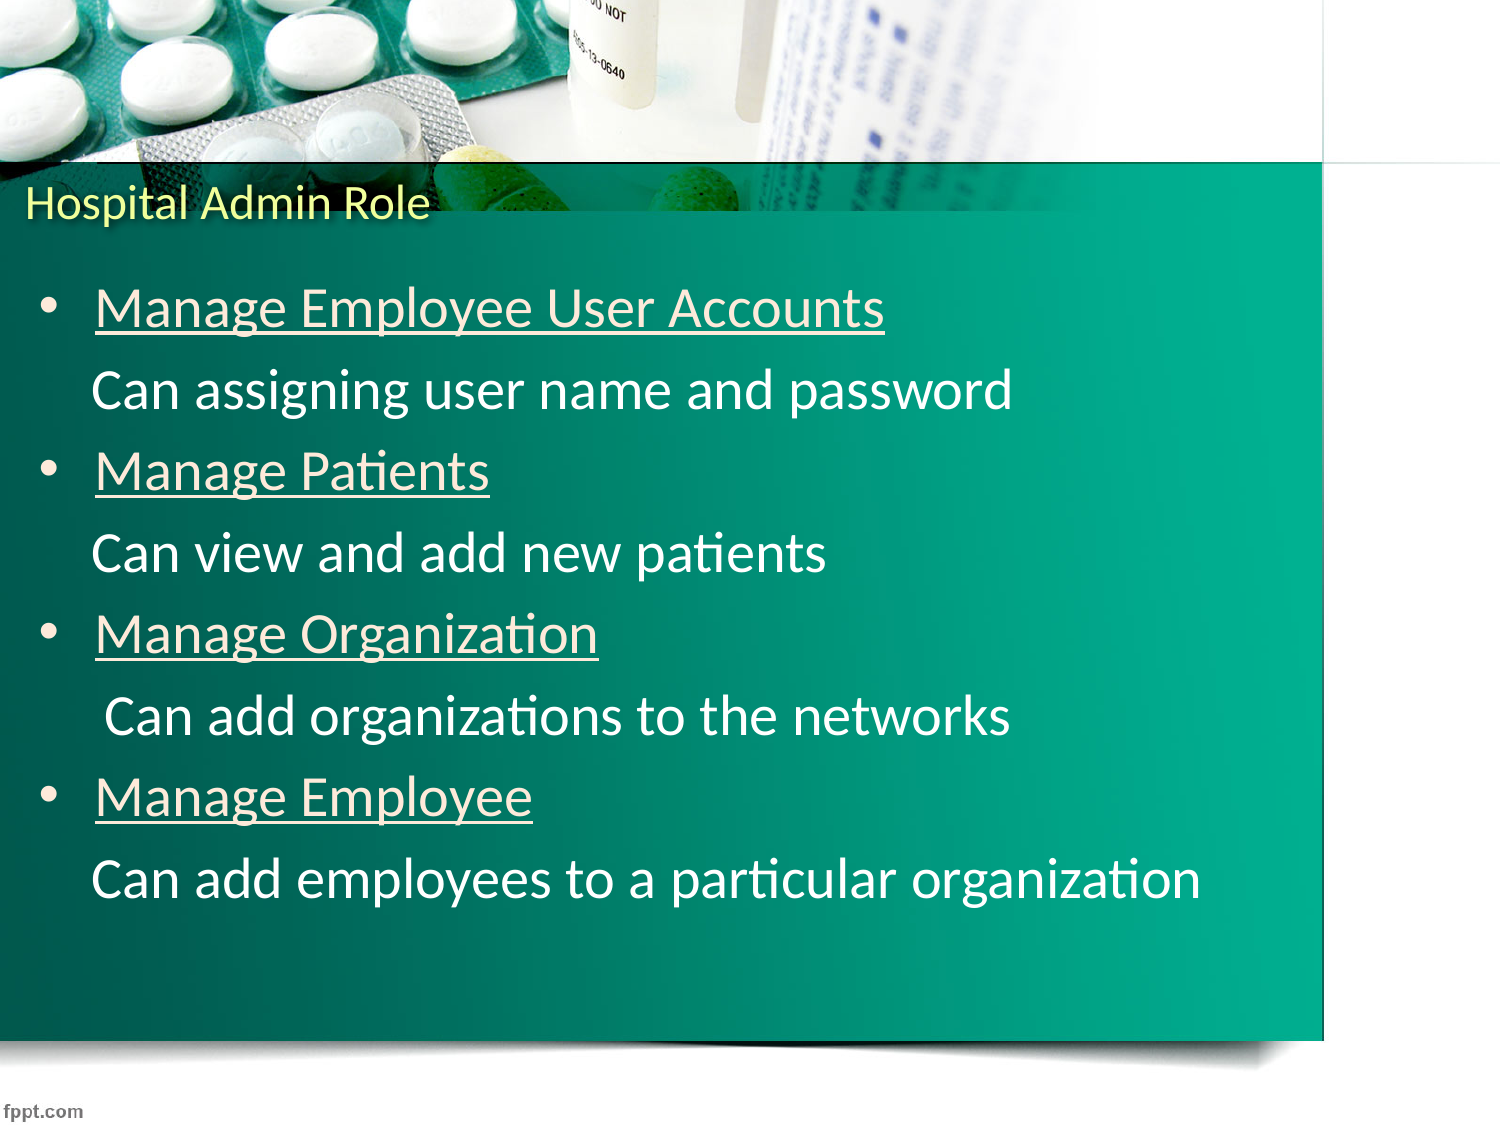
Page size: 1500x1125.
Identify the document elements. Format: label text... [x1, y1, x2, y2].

list Manage Employee User Accounts Can assigning user name and password Manage Patients Can view and add new patients Manage Organization Can add organizations to the networks Manage Employee Can add employees to a particular organization [23, 261, 1277, 964]
title Hospital Admin Role [9, 161, 1360, 237]
picture [0, 0, 1500, 1125]
